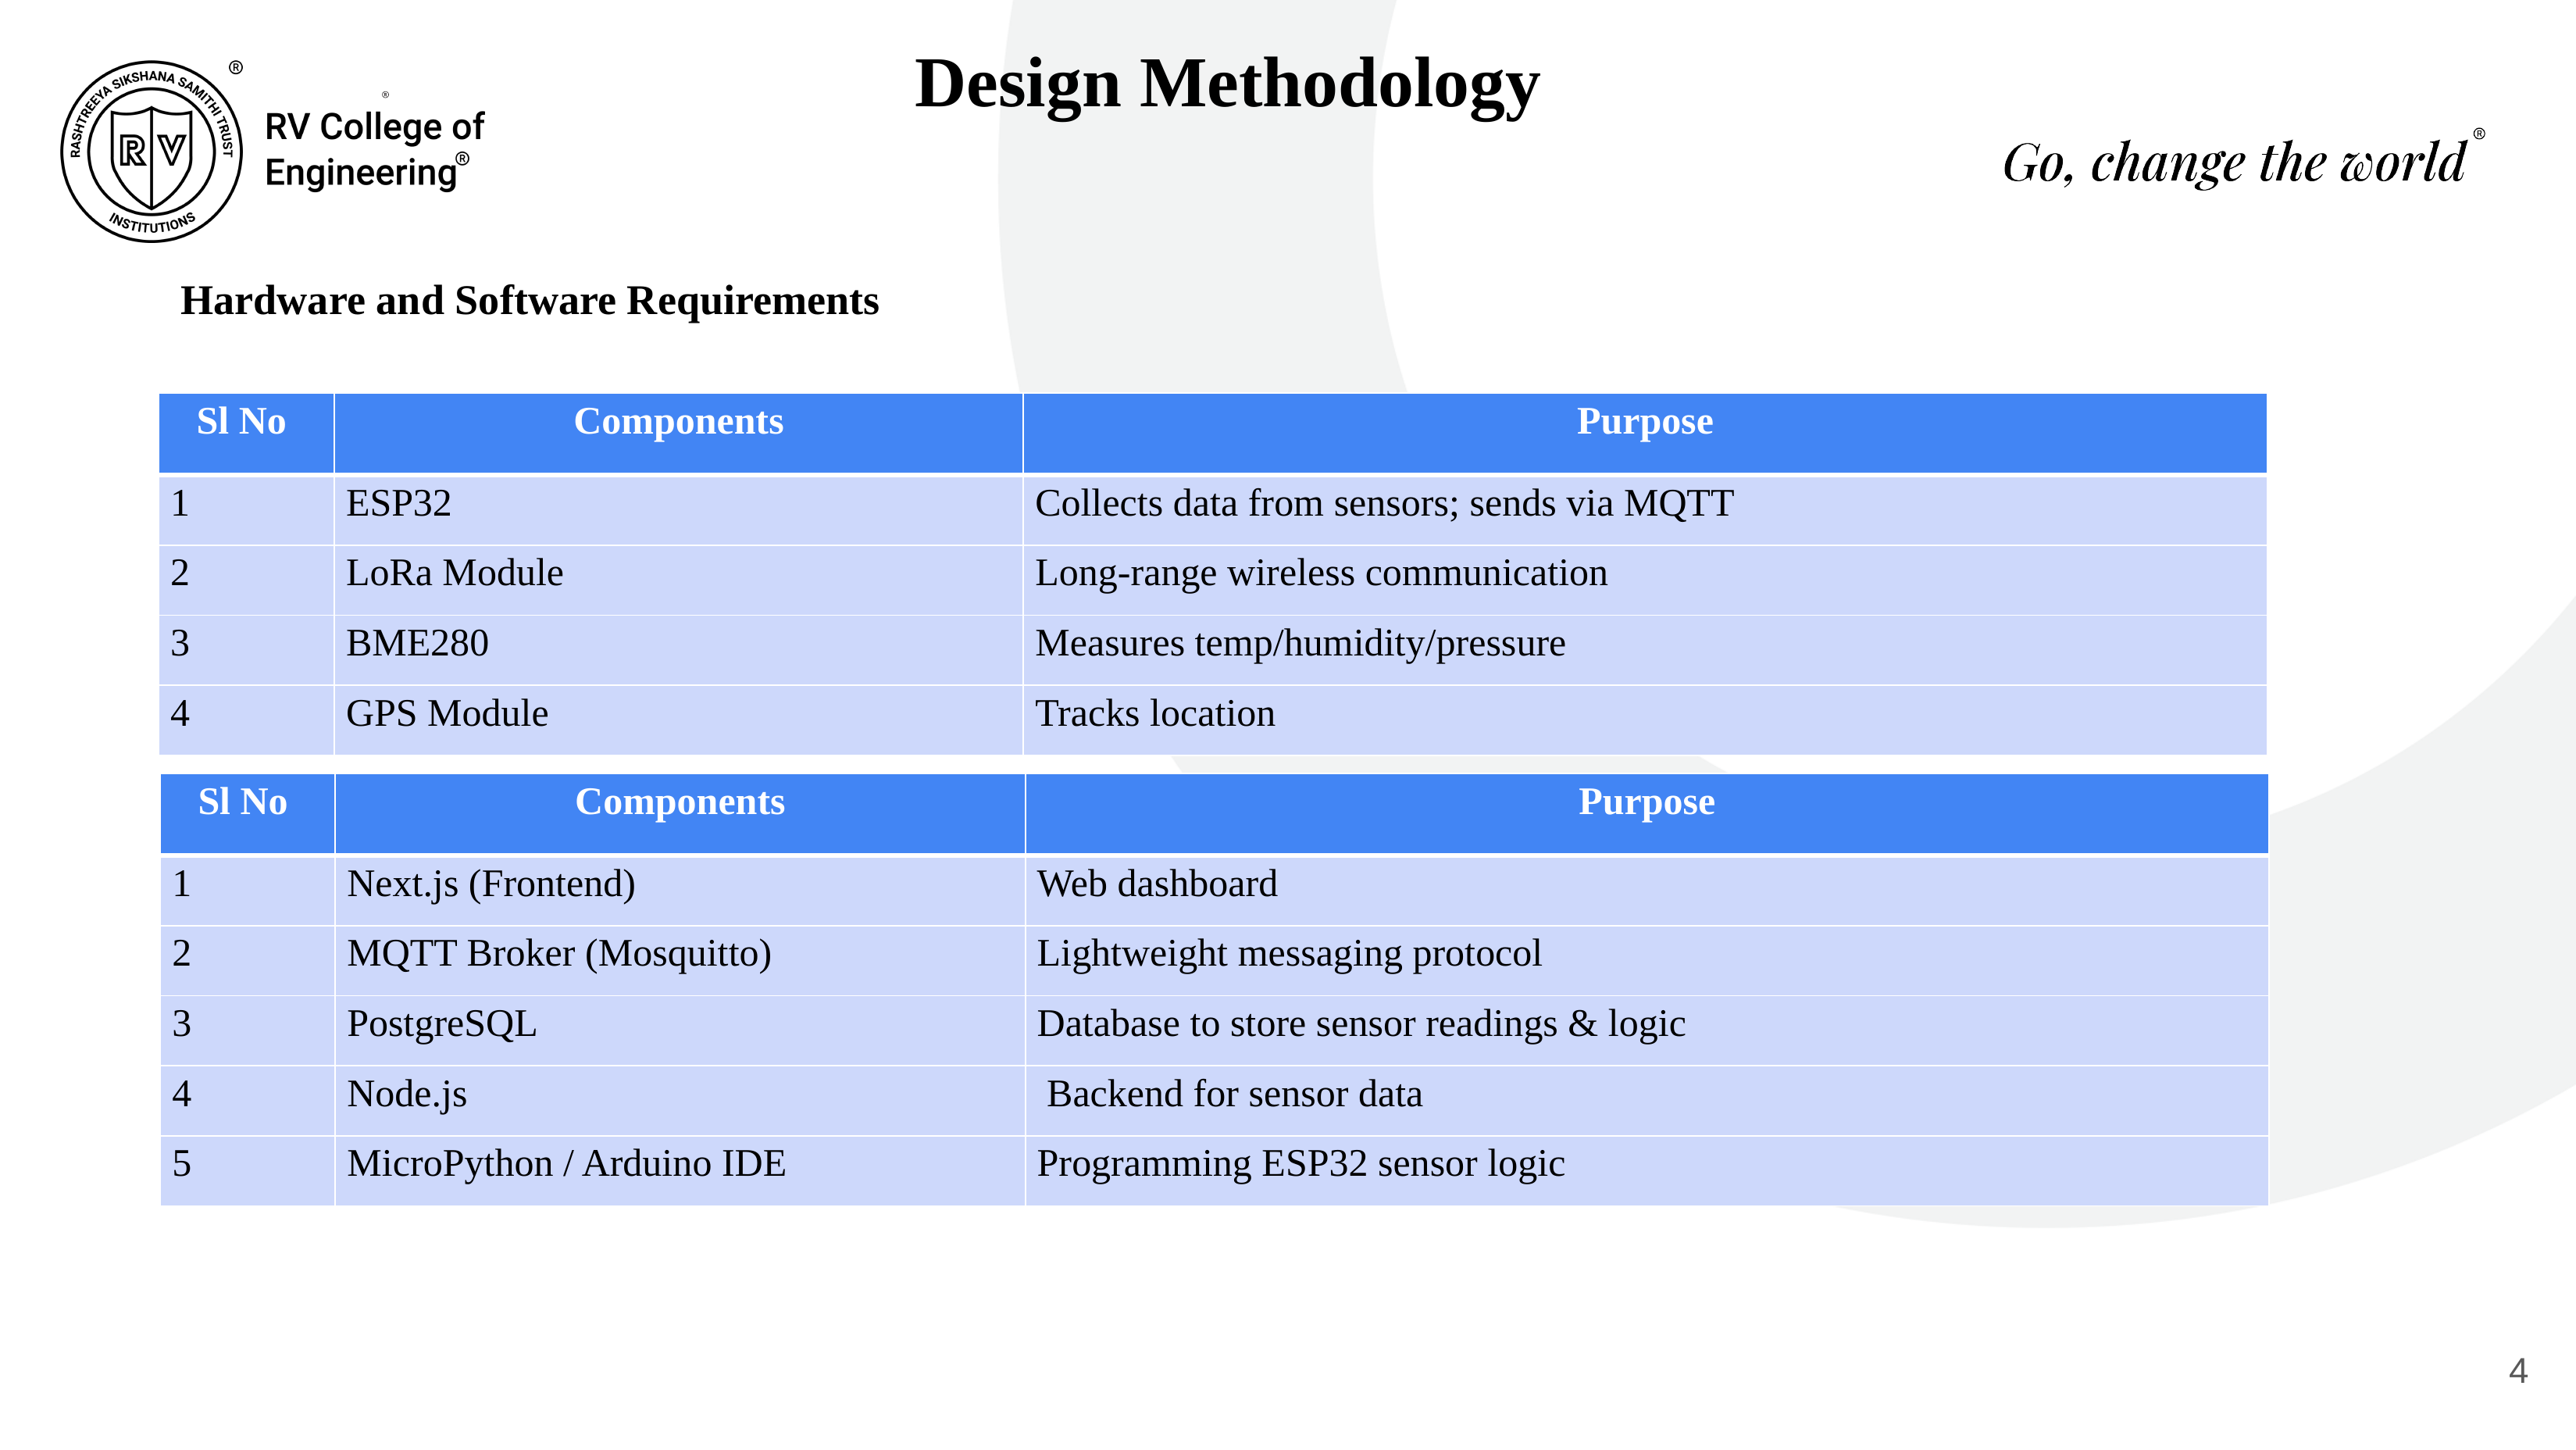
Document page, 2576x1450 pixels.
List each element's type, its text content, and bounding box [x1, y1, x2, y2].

table_cell BME280 [335, 616, 1022, 684]
table_header Components [335, 394, 1022, 473]
picture [0, 0, 2576, 1450]
table_cell 2 [159, 546, 334, 615]
table_cell Long-range wireless communication [1024, 546, 2267, 615]
table_header Sl No [159, 394, 334, 473]
table_cell 5 [161, 1137, 334, 1205]
table_cell ESP32 [335, 477, 1022, 545]
table_cell 1 [159, 477, 334, 545]
table_cell PostgreSQL [336, 996, 1025, 1065]
table_cell Measures temp/humidity/pressure [1024, 616, 2267, 684]
table_cell LoRa Module [335, 546, 1022, 615]
slide_number <number> [2386, 1313, 2541, 1424]
table_cell Database to store sensor readings & logic [1026, 996, 2268, 1065]
table_cell 2 [161, 927, 334, 995]
table_cell 1 [161, 858, 334, 925]
table_cell Programming ESP32 sensor logic [1026, 1137, 2268, 1205]
table_cell Backend for sensor data [1026, 1066, 2268, 1135]
table_cell MQTT Broker (Mosquitto) [336, 927, 1025, 995]
text_box Hardware and Software Requirements [169, 266, 1377, 358]
table_cell Node.js [336, 1066, 1025, 1135]
table_cell 3 [159, 616, 334, 684]
table_cell Web dashboard [1026, 858, 2268, 925]
table_header Components [336, 774, 1025, 853]
table_header Purpose [1026, 774, 2268, 853]
table_cell Tracks location [1024, 686, 2267, 755]
table_cell 3 [161, 996, 334, 1065]
text_box Design Methodology [648, 37, 1810, 119]
table_cell Next.js (Frontend) [336, 858, 1025, 925]
table_cell 4 [161, 1066, 334, 1135]
table_header Purpose [1024, 394, 2267, 473]
table_cell 4 [159, 686, 334, 755]
table_cell MicroPython / Arduino IDE [336, 1137, 1025, 1205]
table_cell Collects data from sensors; sends via MQTT [1024, 477, 2267, 545]
table_header Sl No [161, 774, 334, 853]
table_cell GPS Module [335, 686, 1022, 755]
table_cell Lightweight messaging protocol [1026, 927, 2268, 995]
